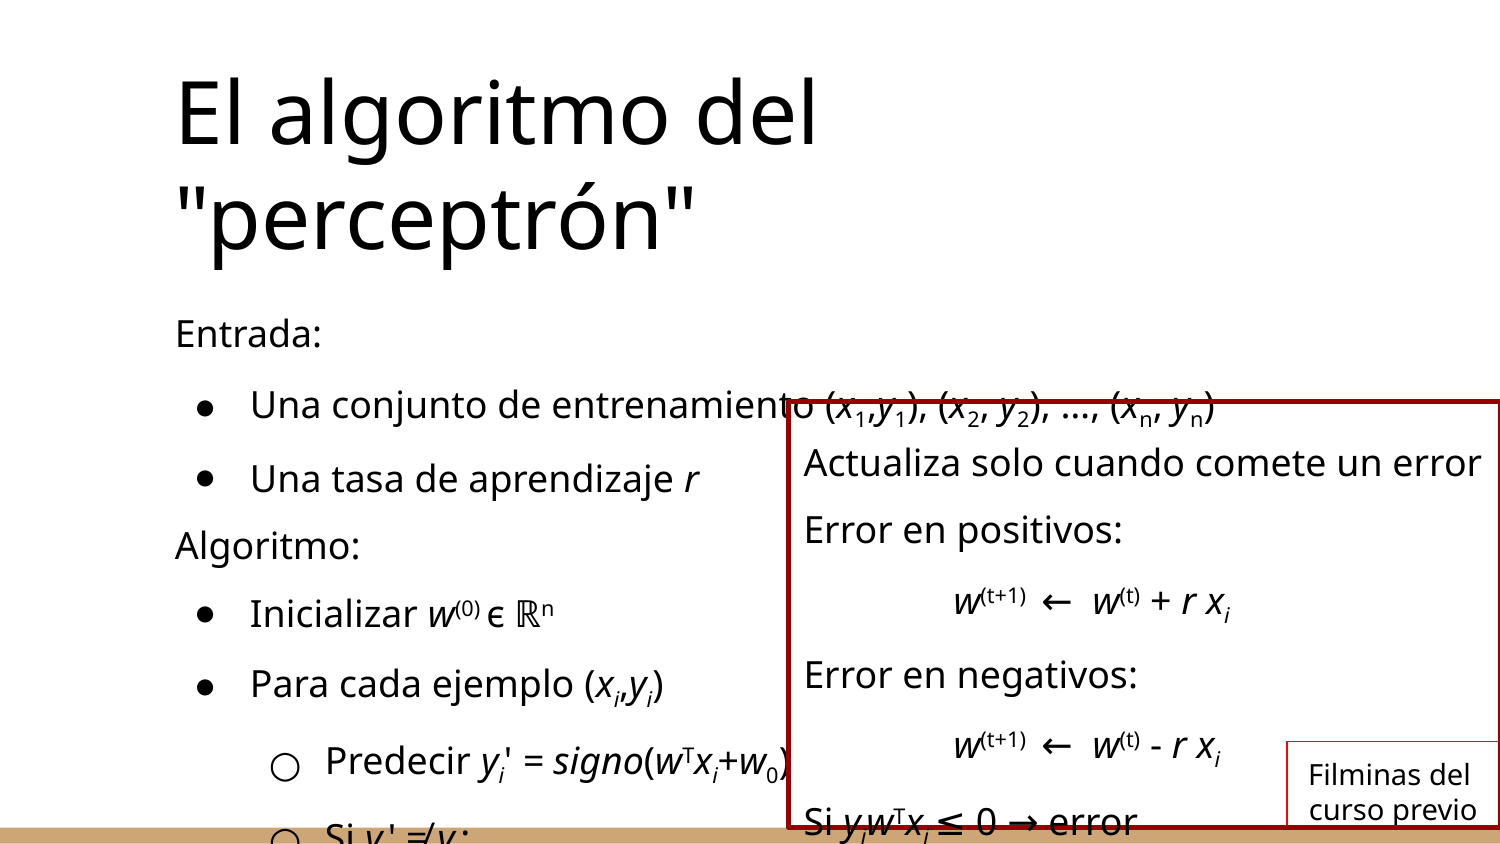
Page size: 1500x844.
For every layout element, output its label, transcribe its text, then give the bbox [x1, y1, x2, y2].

text_box El algoritmo del "perceptrón" Entrada: Una conjunto de entrenamiento (x1,y1), (x2, y2), …, (xn, yn) Una tasa de aprendizaje r Algoritmo: Inicializar w(0) ϵ ℝn Para cada ejemplo (xi,yi) Predecir yi' = signo(wTxi+w0) Si yi' ≠ yi: w(t+1) ← w(t) + r (yi xi) [159, 42, 1366, 799]
text_box Actualiza solo cuando comete un error Error en positivos: w(t+1) ← w(t) + r xi Error en negativos: w(t+1) ← w(t) - r xi Si yiwTxi ≤ 0 → error [788, 401, 1500, 828]
